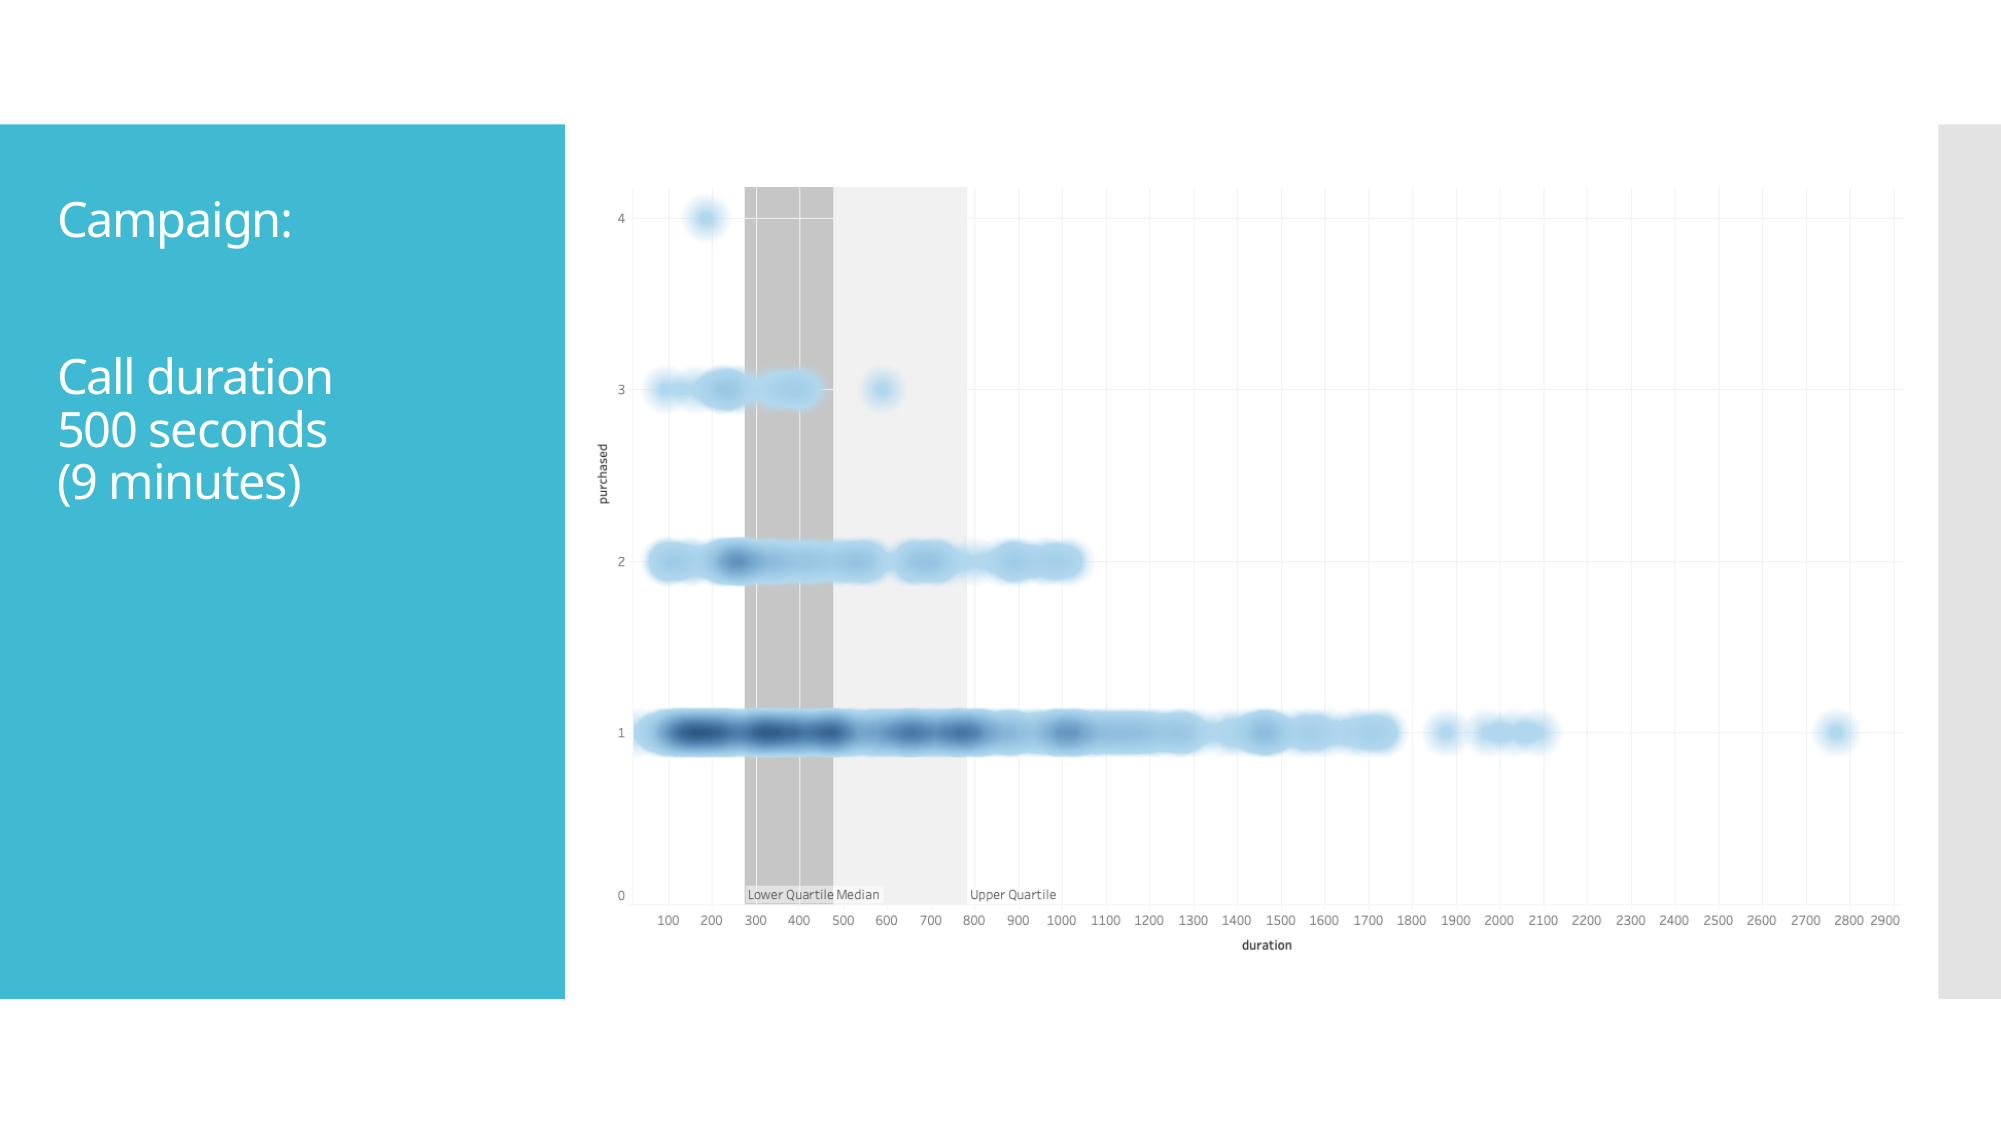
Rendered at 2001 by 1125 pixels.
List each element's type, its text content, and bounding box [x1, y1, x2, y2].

picture [580, 187, 1906, 962]
title Campaign: Call duration 500 seconds (9 minutes) [41, 187, 542, 578]
